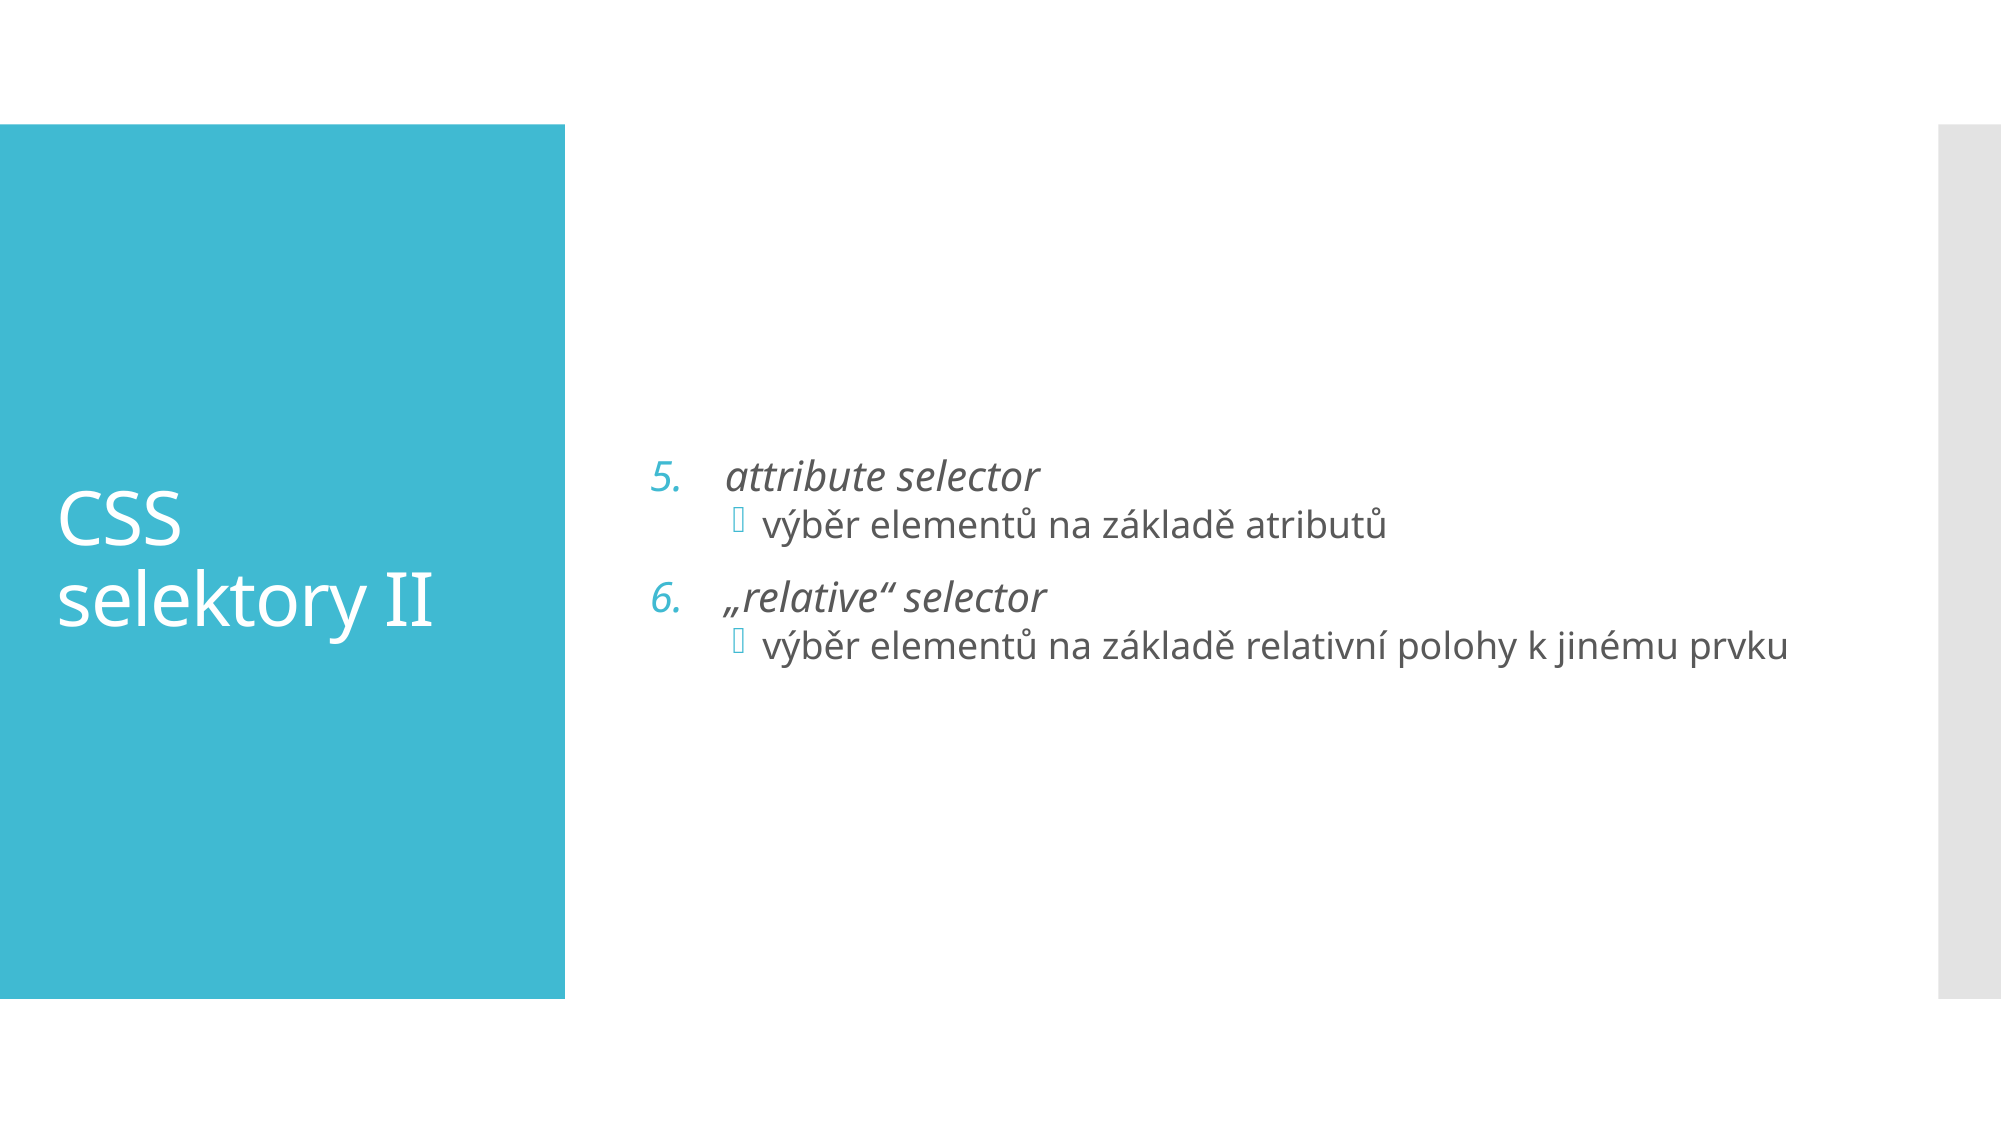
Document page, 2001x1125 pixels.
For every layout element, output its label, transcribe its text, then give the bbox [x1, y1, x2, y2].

title CSS selektory II [41, 184, 525, 940]
list attribute selector výběr elementů na základě atributů „relative“ selector výběr elementů na základě relativní polohy k jinému prvku [634, 141, 1835, 982]
